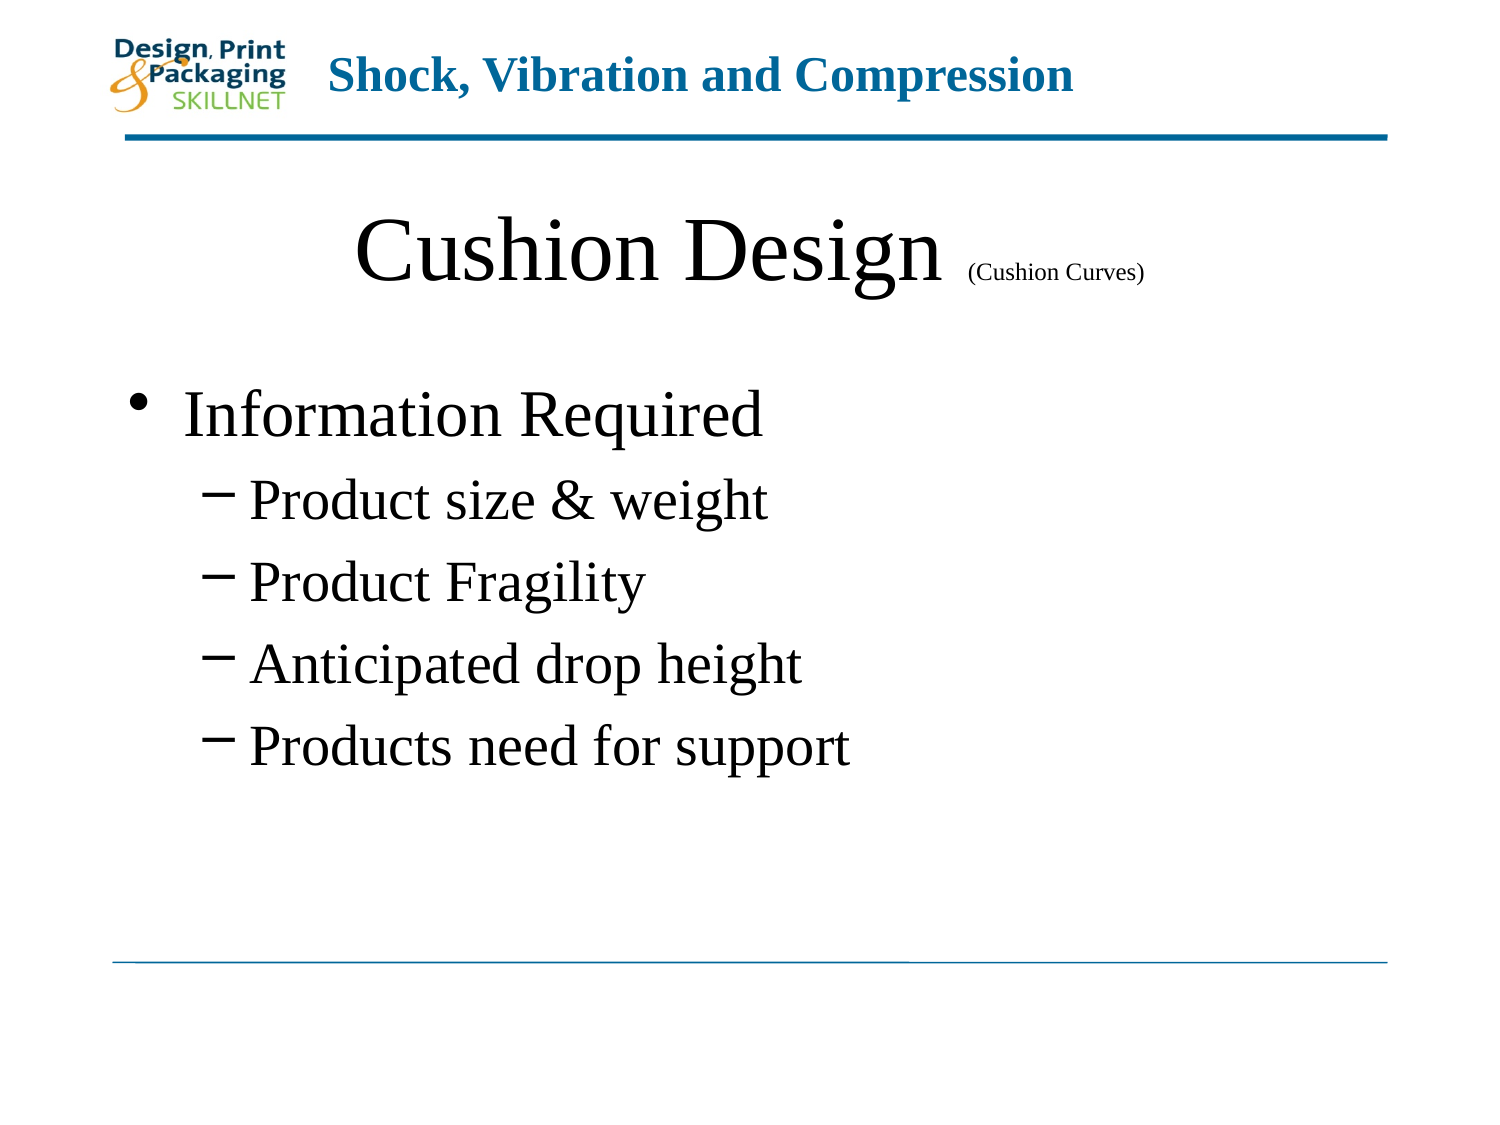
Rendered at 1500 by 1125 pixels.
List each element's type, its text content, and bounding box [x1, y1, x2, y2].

list Information Required Product size & weight Product Fragility Anticipated drop height Products need for support [112, 362, 1388, 963]
title Cushion Design (Cushion Curves) [112, 149, 1388, 338]
picture [100, 30, 295, 120]
